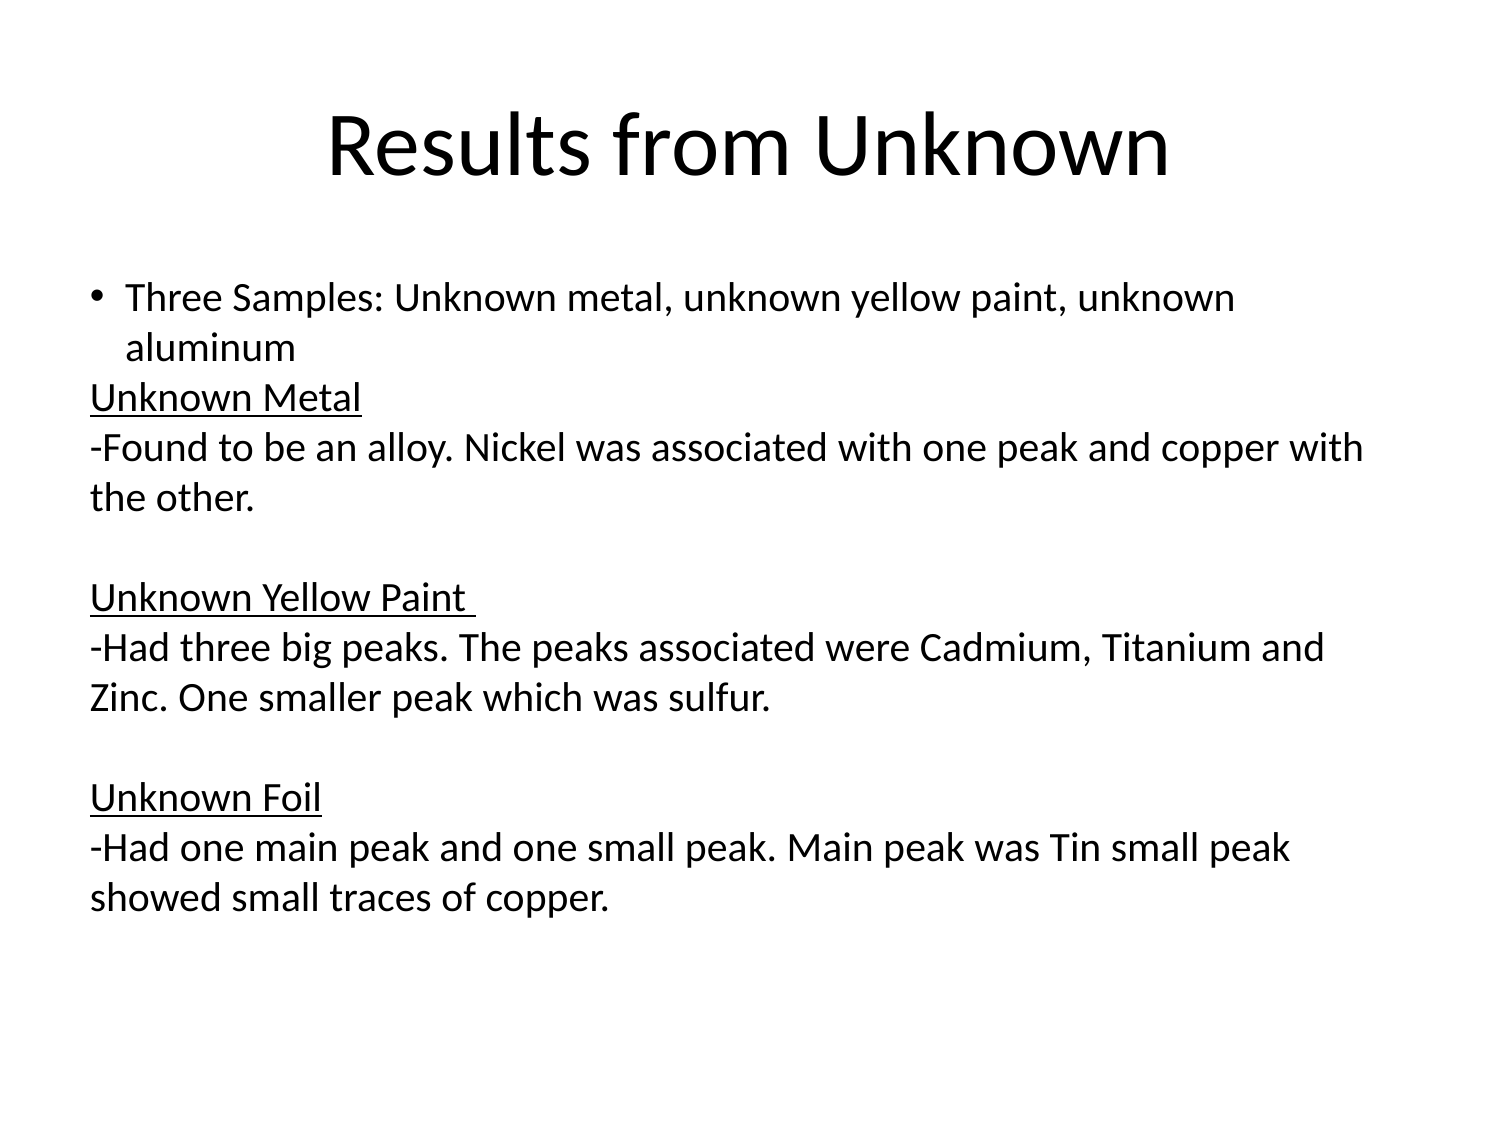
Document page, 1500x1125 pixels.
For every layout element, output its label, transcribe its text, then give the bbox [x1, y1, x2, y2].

text_box Three Samples: Unknown metal, unknown yellow paint, unknown aluminum Unknown Metal -Found to be an alloy. Nickel was associated with one peak and copper with the other. Unknown Yellow Paint -Had three big peaks. The peaks associated were Cadmium, Titanium and Zinc. One smaller peak which was sulfur. Unknown Foil -Had one main peak and one small peak. Main peak was Tin small peak showed small traces of copper. [75, 262, 1425, 1005]
text_box Results from Unknown [75, 45, 1425, 233]
